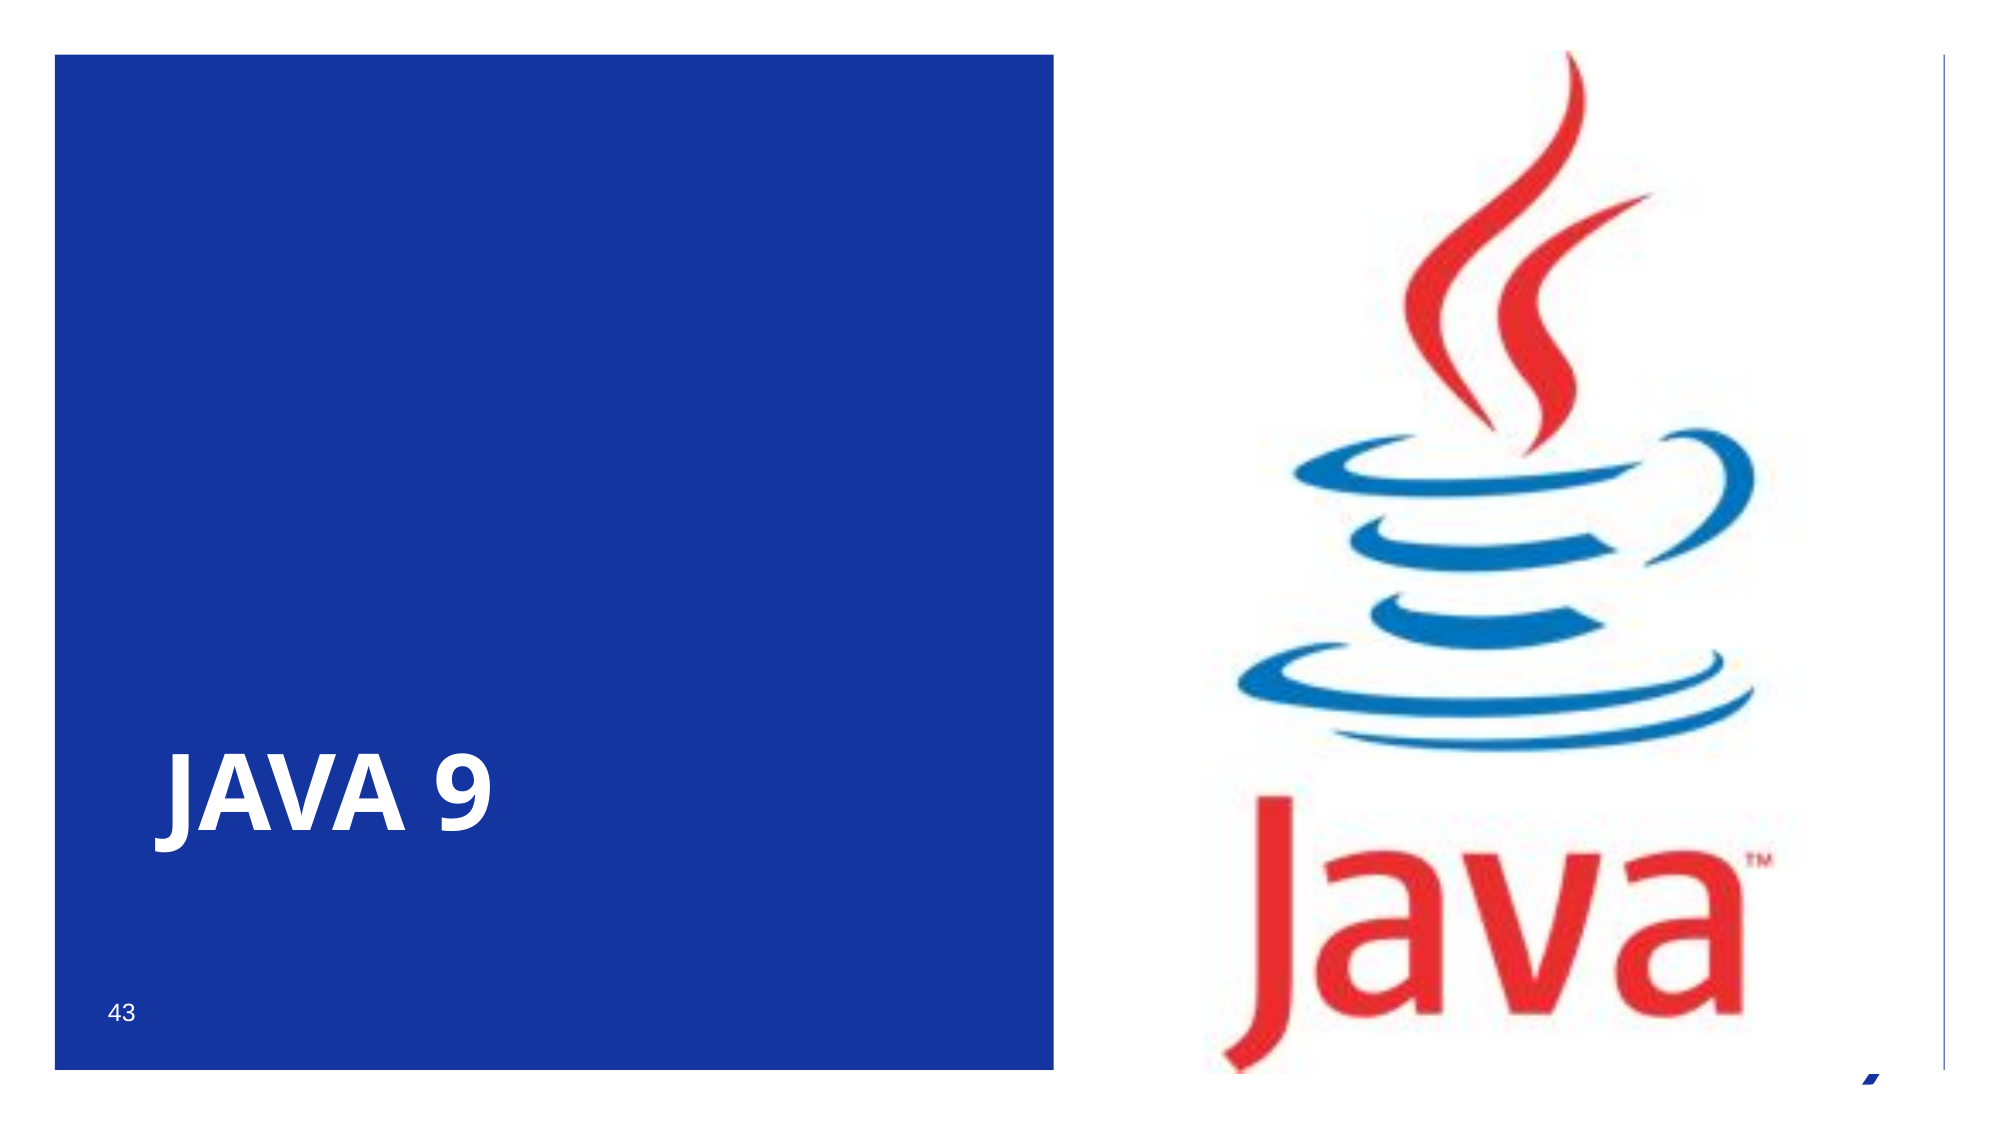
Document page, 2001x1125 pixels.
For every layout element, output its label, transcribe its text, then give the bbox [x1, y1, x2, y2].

text_box Java 9 [163, 534, 1048, 852]
text_box <number> [108, 982, 149, 1040]
picture [1053, 50, 1945, 1075]
